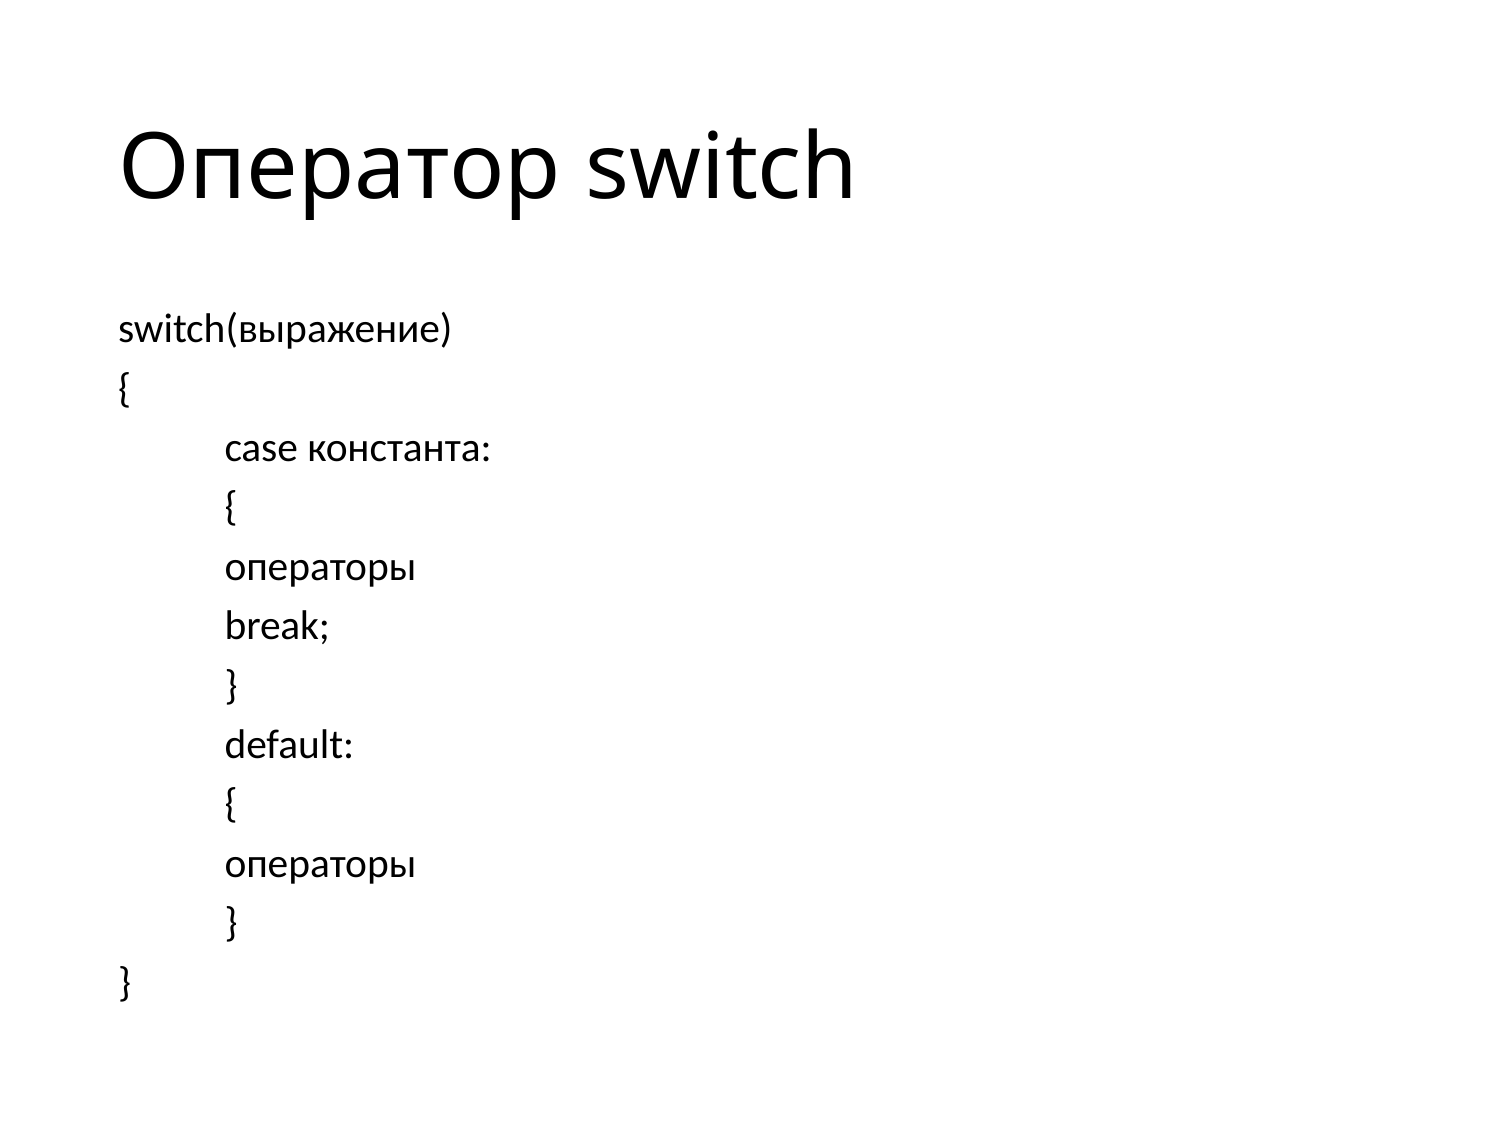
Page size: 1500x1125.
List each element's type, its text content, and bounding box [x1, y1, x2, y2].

list switch(выражение) { case константа: { операторы break; } default: { операторы } } [103, 299, 1397, 1014]
title Оператор switch [103, 59, 1397, 278]
